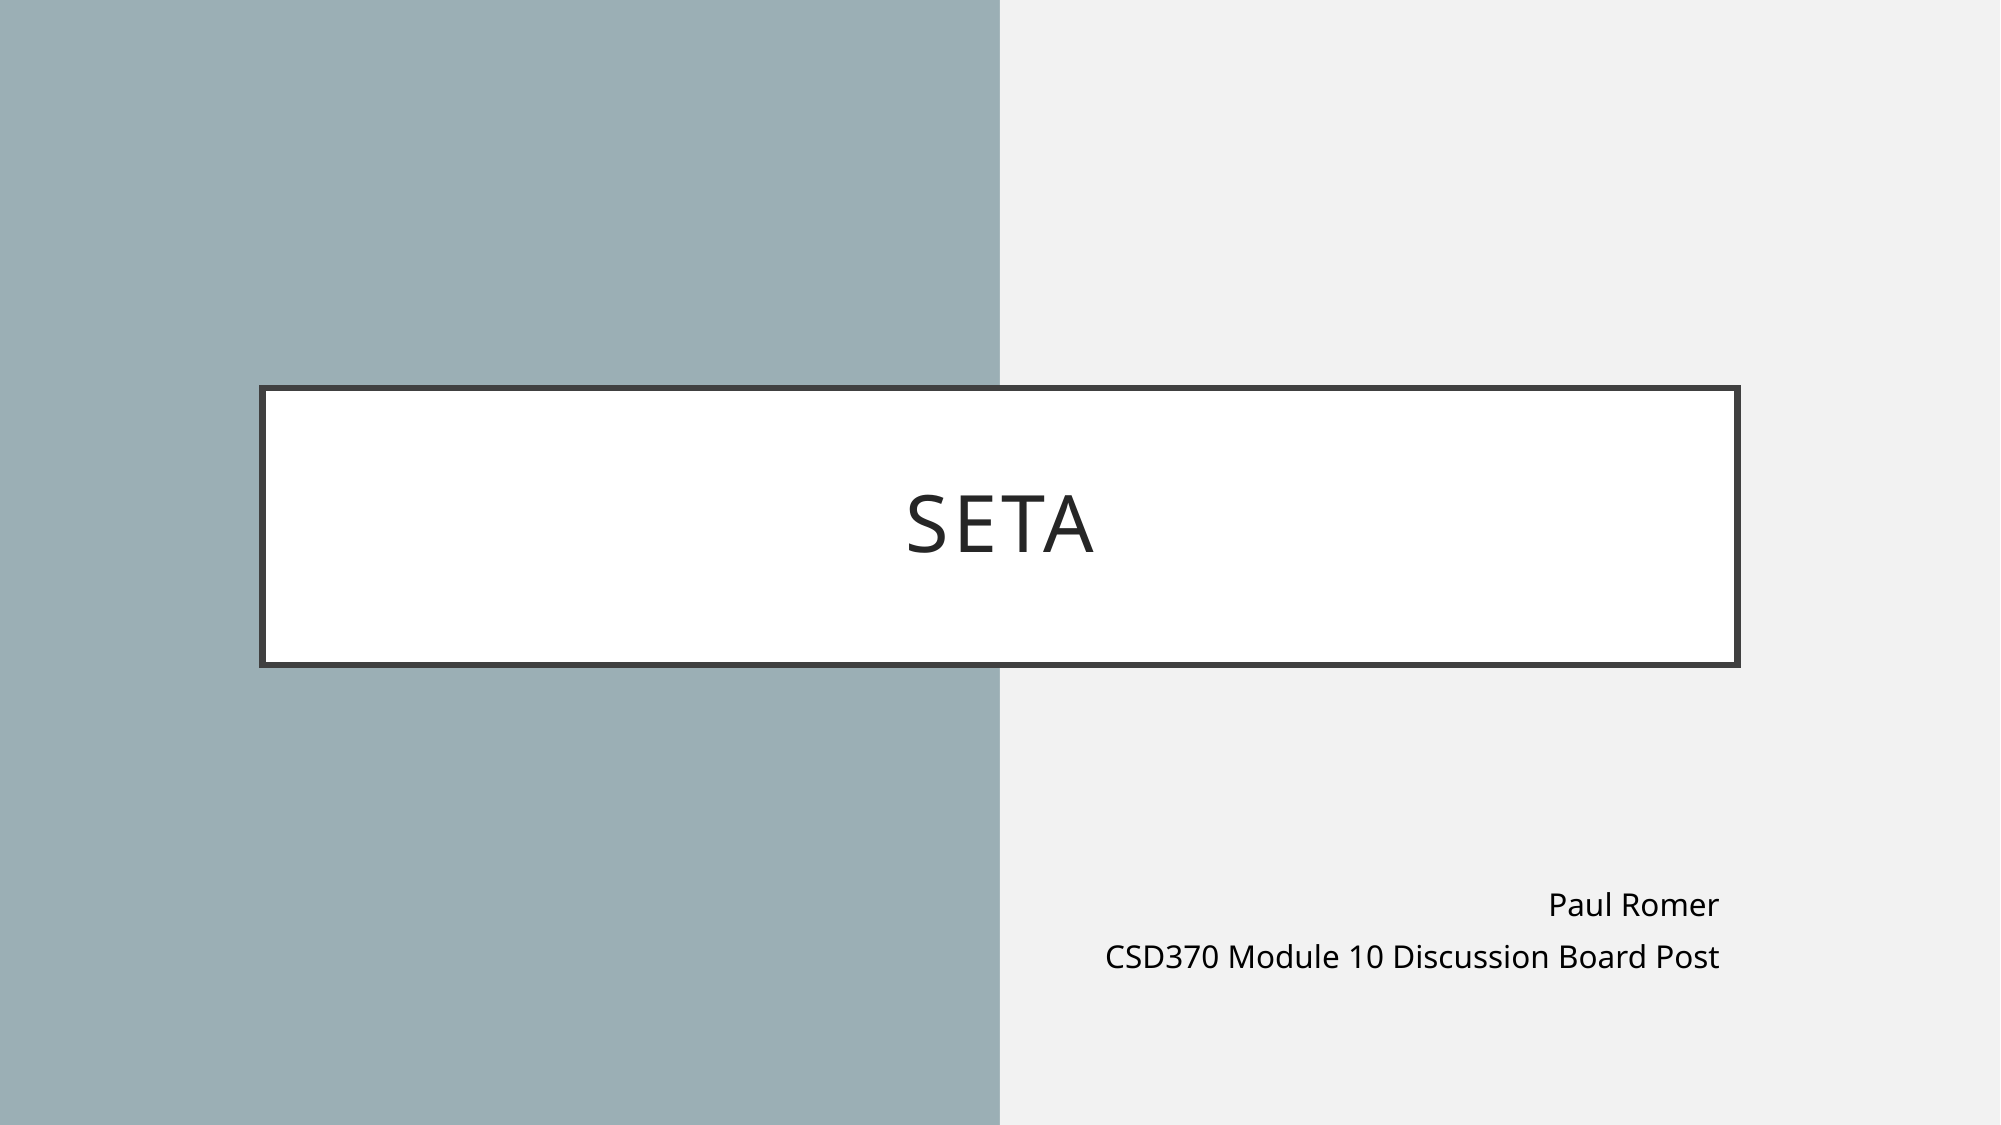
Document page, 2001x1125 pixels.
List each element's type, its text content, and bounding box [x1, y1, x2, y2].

text_box [999, 0, 2000, 1125]
title SETA [259, 385, 1741, 668]
subtitle Paul Romer CSD370 Module 10 Discussion Board Post [1079, 881, 1735, 1007]
